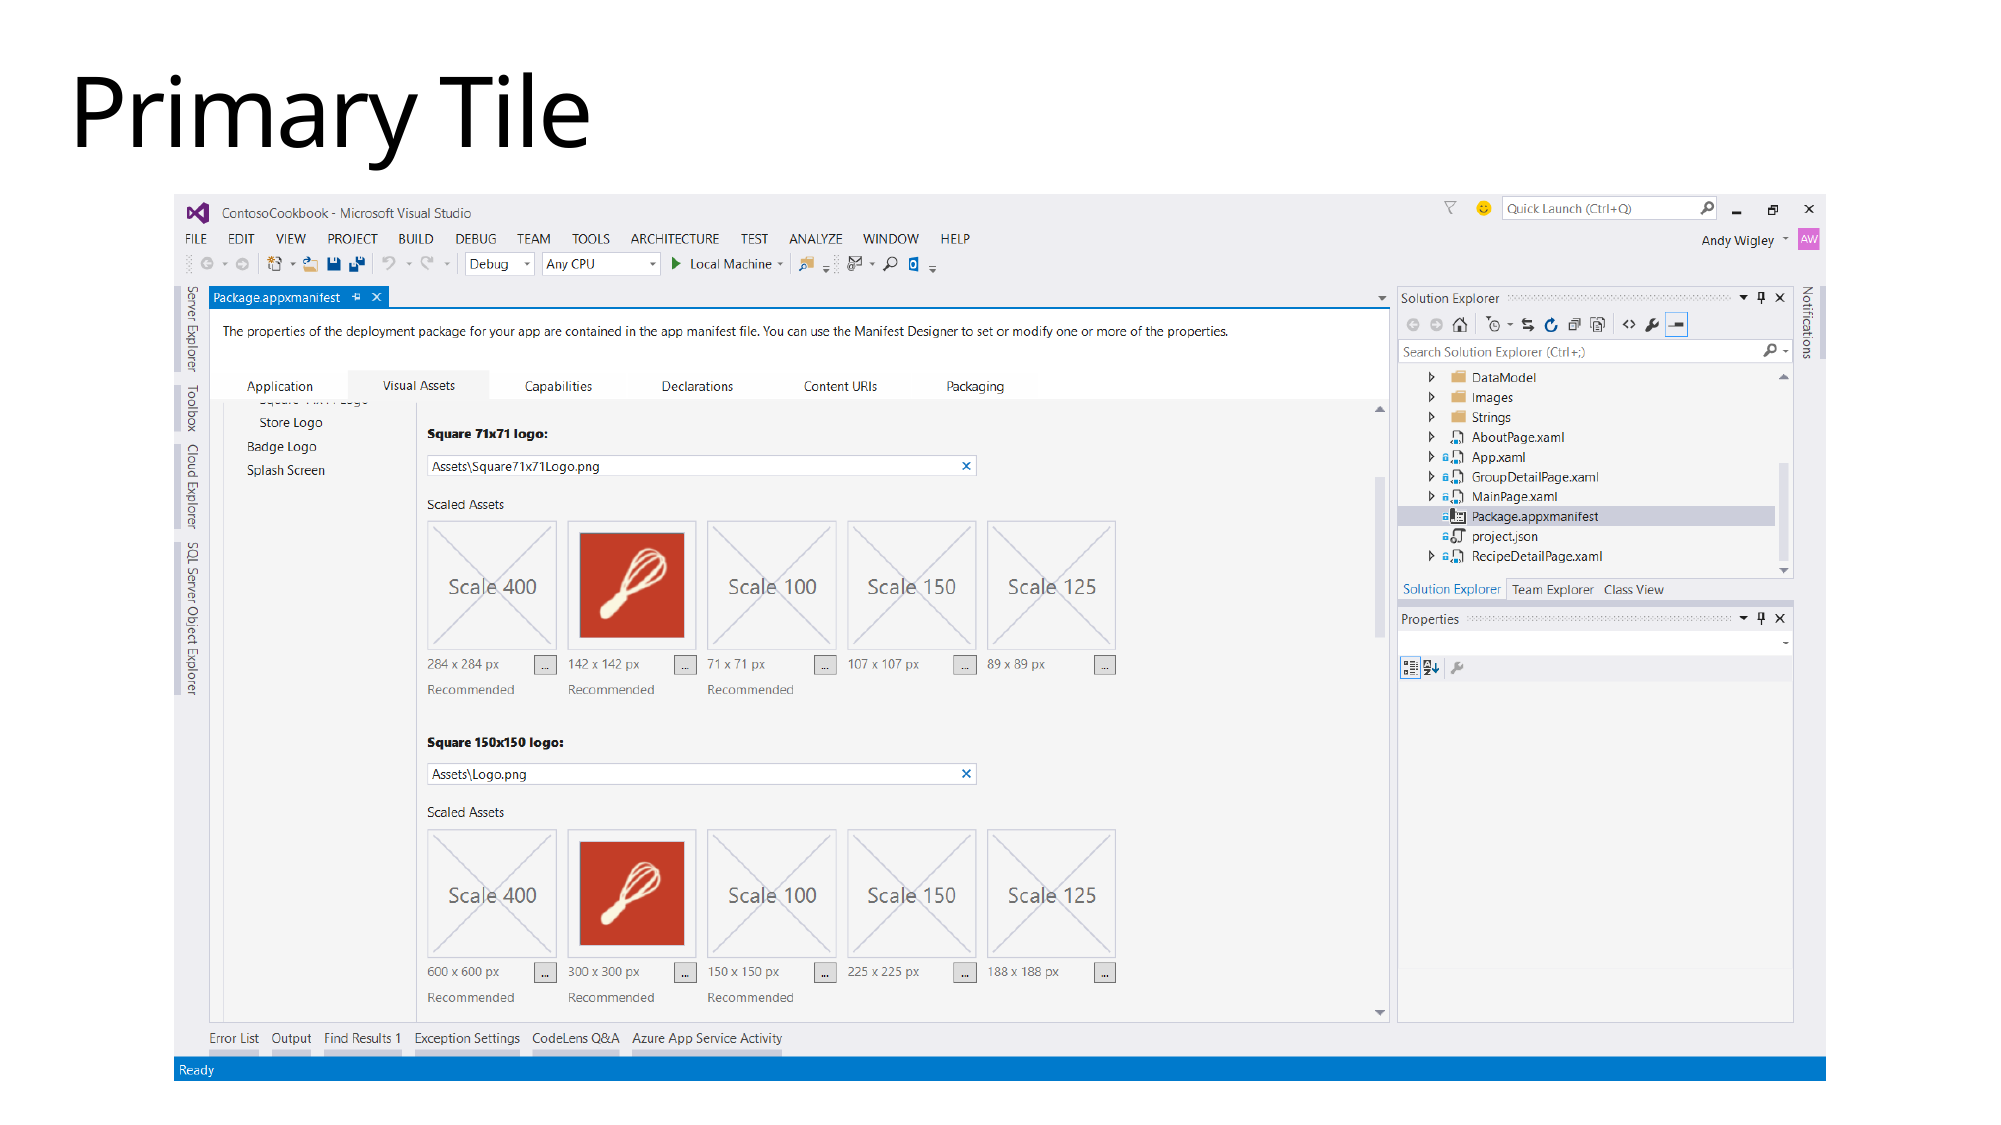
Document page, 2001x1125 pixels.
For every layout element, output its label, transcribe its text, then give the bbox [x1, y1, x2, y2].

picture [174, 194, 1826, 1081]
title Primary Tile [44, 47, 1957, 196]
